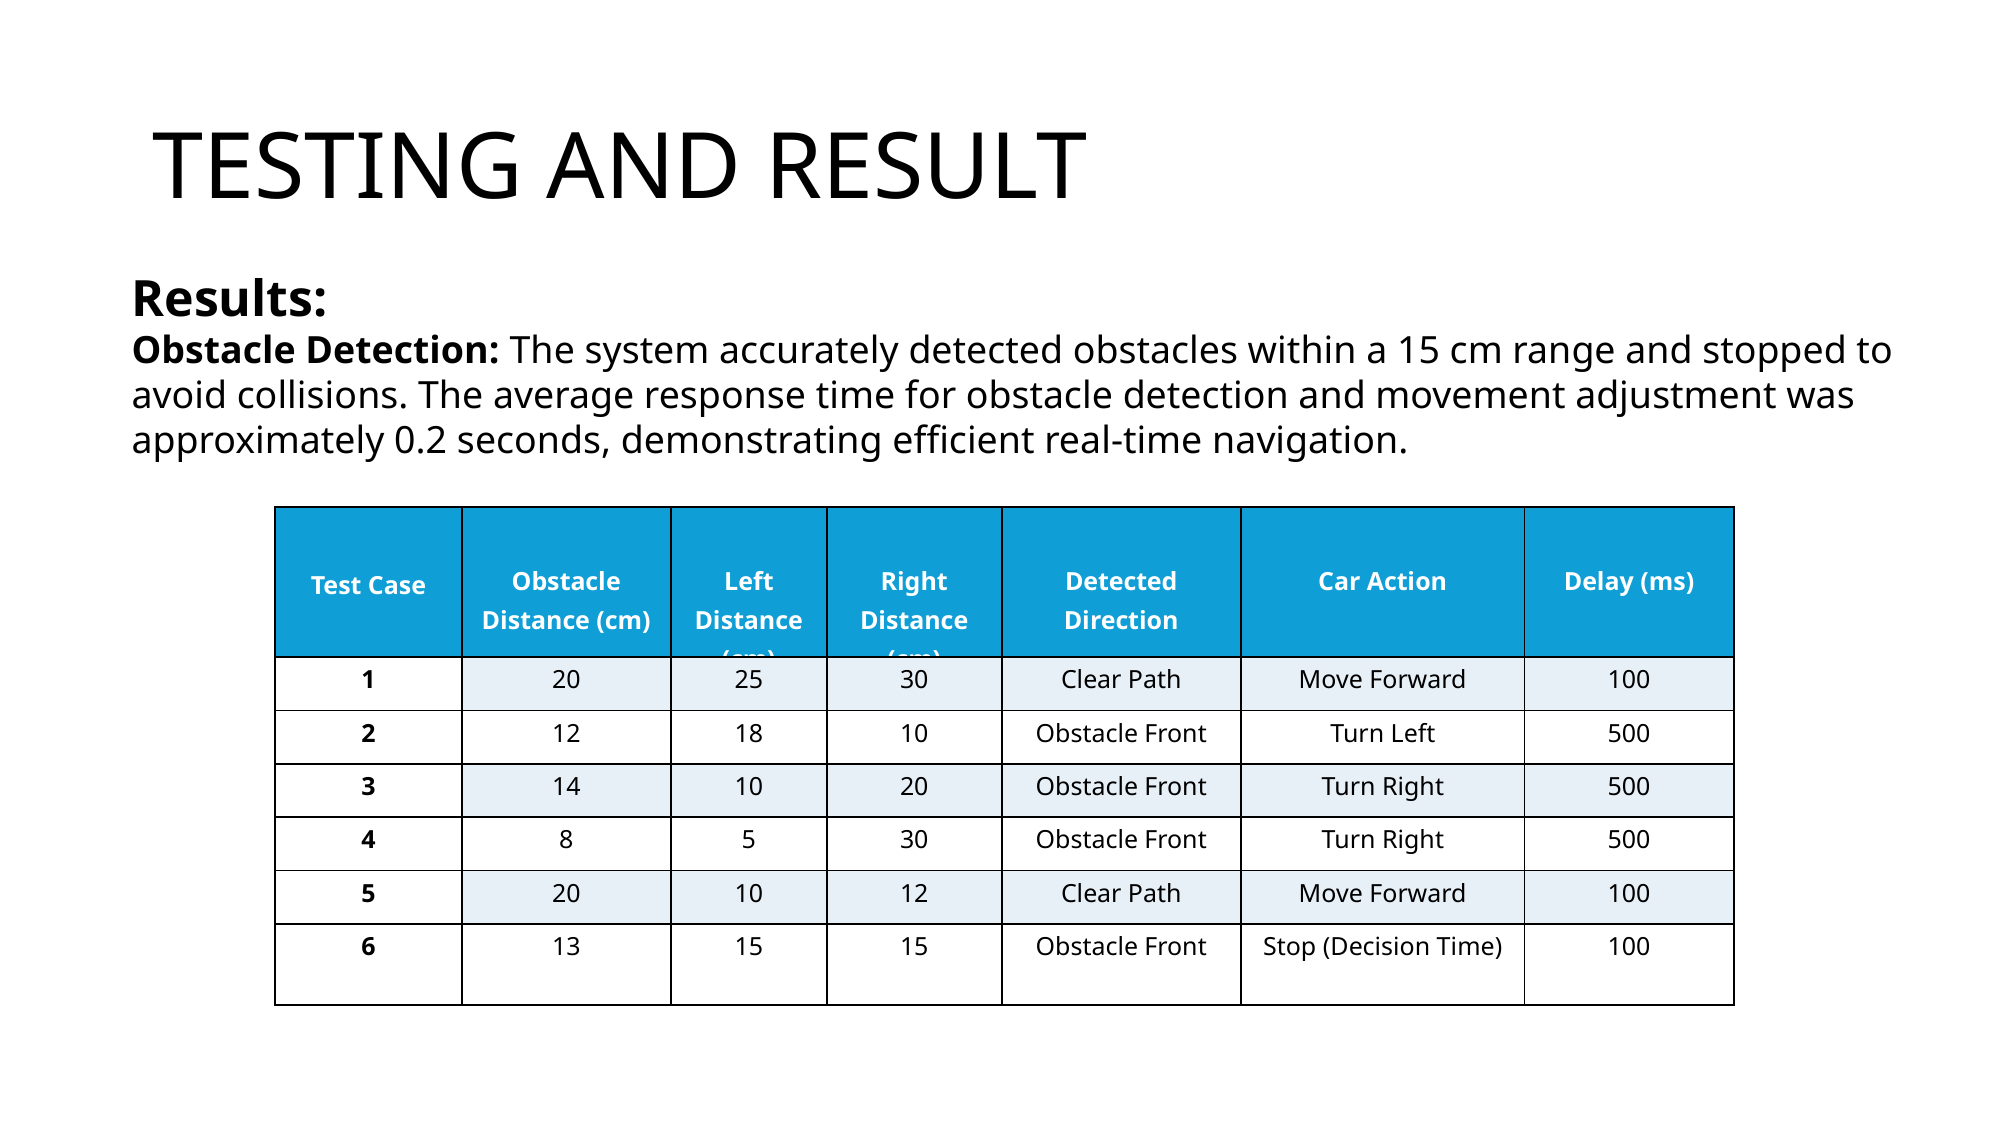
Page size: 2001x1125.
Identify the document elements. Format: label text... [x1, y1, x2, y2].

table_header Delay (ms) [1525, 508, 1733, 656]
table_cell Clear Path [1003, 658, 1240, 710]
table_cell 10 [672, 871, 826, 923]
table_cell 2 [276, 711, 461, 763]
table_cell 15 [672, 925, 826, 1004]
table_cell 20 [828, 765, 1001, 816]
table_cell 500 [1525, 711, 1733, 763]
table_cell Clear Path [1003, 871, 1240, 923]
table_header Test Case [276, 508, 461, 656]
table_header Left Distance (cm) [672, 508, 826, 656]
table_cell 3 [276, 765, 461, 816]
table_cell 100 [1525, 658, 1733, 710]
table_cell 15 [828, 925, 1001, 1004]
table_cell Turn Right [1242, 818, 1524, 870]
table_cell Obstacle Front [1003, 818, 1240, 870]
table_cell 100 [1525, 871, 1733, 923]
table_header Right Distance (cm) [828, 508, 1001, 656]
table_cell Stop (Decision Time) [1242, 925, 1524, 1004]
table_cell 13 [463, 925, 670, 1004]
table_header Obstacle Distance (cm) [463, 508, 670, 656]
text_box Results: Obstacle Detection: The system accurately detected obstacles within a 15 cm range and stopped to avoid collisions. The average response time for obstacle detection and movement adjustment was approximately 0.2 seconds, demonstrating efficient real-time navigation. [116, 258, 1934, 649]
table_cell 100 [1525, 925, 1733, 1004]
table_cell 14 [463, 765, 670, 816]
table_cell 10 [828, 711, 1001, 763]
table_cell Obstacle Front [1003, 925, 1240, 1004]
table_cell 4 [276, 818, 461, 870]
table_cell 500 [1525, 765, 1733, 816]
table_cell 6 [276, 925, 461, 1004]
table_cell 25 [672, 658, 826, 710]
table_cell 30 [828, 818, 1001, 870]
table_cell 5 [672, 818, 826, 870]
table_header Detected Direction [1003, 508, 1240, 656]
title TESTING AND RESULT [137, 59, 1863, 258]
table_cell 5 [276, 871, 461, 923]
table_cell 12 [828, 871, 1001, 923]
table_cell 20 [463, 658, 670, 710]
table_cell 30 [828, 658, 1001, 710]
table_cell Turn Left [1242, 711, 1524, 763]
table_header Car Action [1242, 508, 1524, 656]
table_cell 12 [463, 711, 670, 763]
table_cell Move Forward [1242, 871, 1524, 923]
table_cell Move Forward [1242, 658, 1524, 710]
table_cell 20 [463, 871, 670, 923]
table_cell Turn Right [1242, 765, 1524, 816]
table_cell Obstacle Front [1003, 711, 1240, 763]
table_cell Obstacle Front [1003, 765, 1240, 816]
table_cell 8 [463, 818, 670, 870]
table_cell 10 [672, 765, 826, 816]
table_cell 1 [276, 658, 461, 710]
table_cell 18 [672, 711, 826, 763]
table_cell 500 [1525, 818, 1733, 870]
